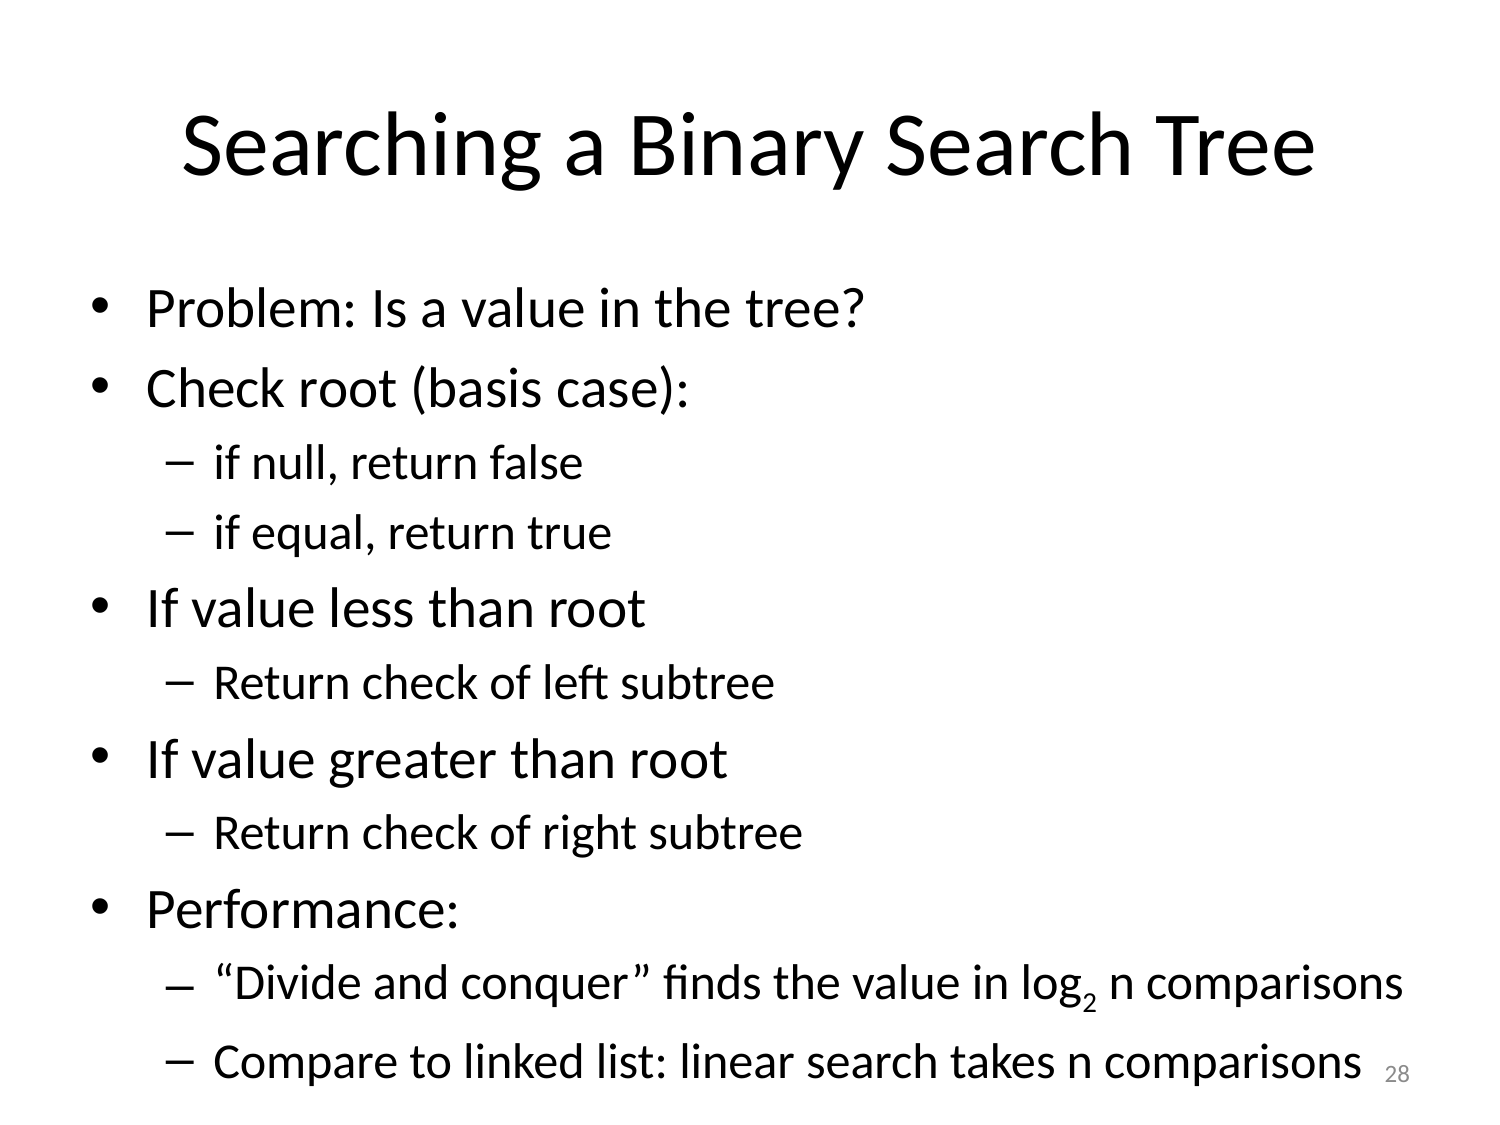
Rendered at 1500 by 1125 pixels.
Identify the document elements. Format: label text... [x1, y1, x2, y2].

list Problem: Is a value in the tree? Check root (basis case): if null, return false if equal, return true If value less than root Return check of left subtree If value greater than root Return check of right subtree Performance: “Divide and conquer” finds the value in log2 n comparisons Compare to linked list: linear search takes n comparisons [75, 262, 1425, 1103]
slide_number 28 [1074, 1042, 1425, 1103]
title Searching a Binary Search Tree [75, 45, 1425, 233]
